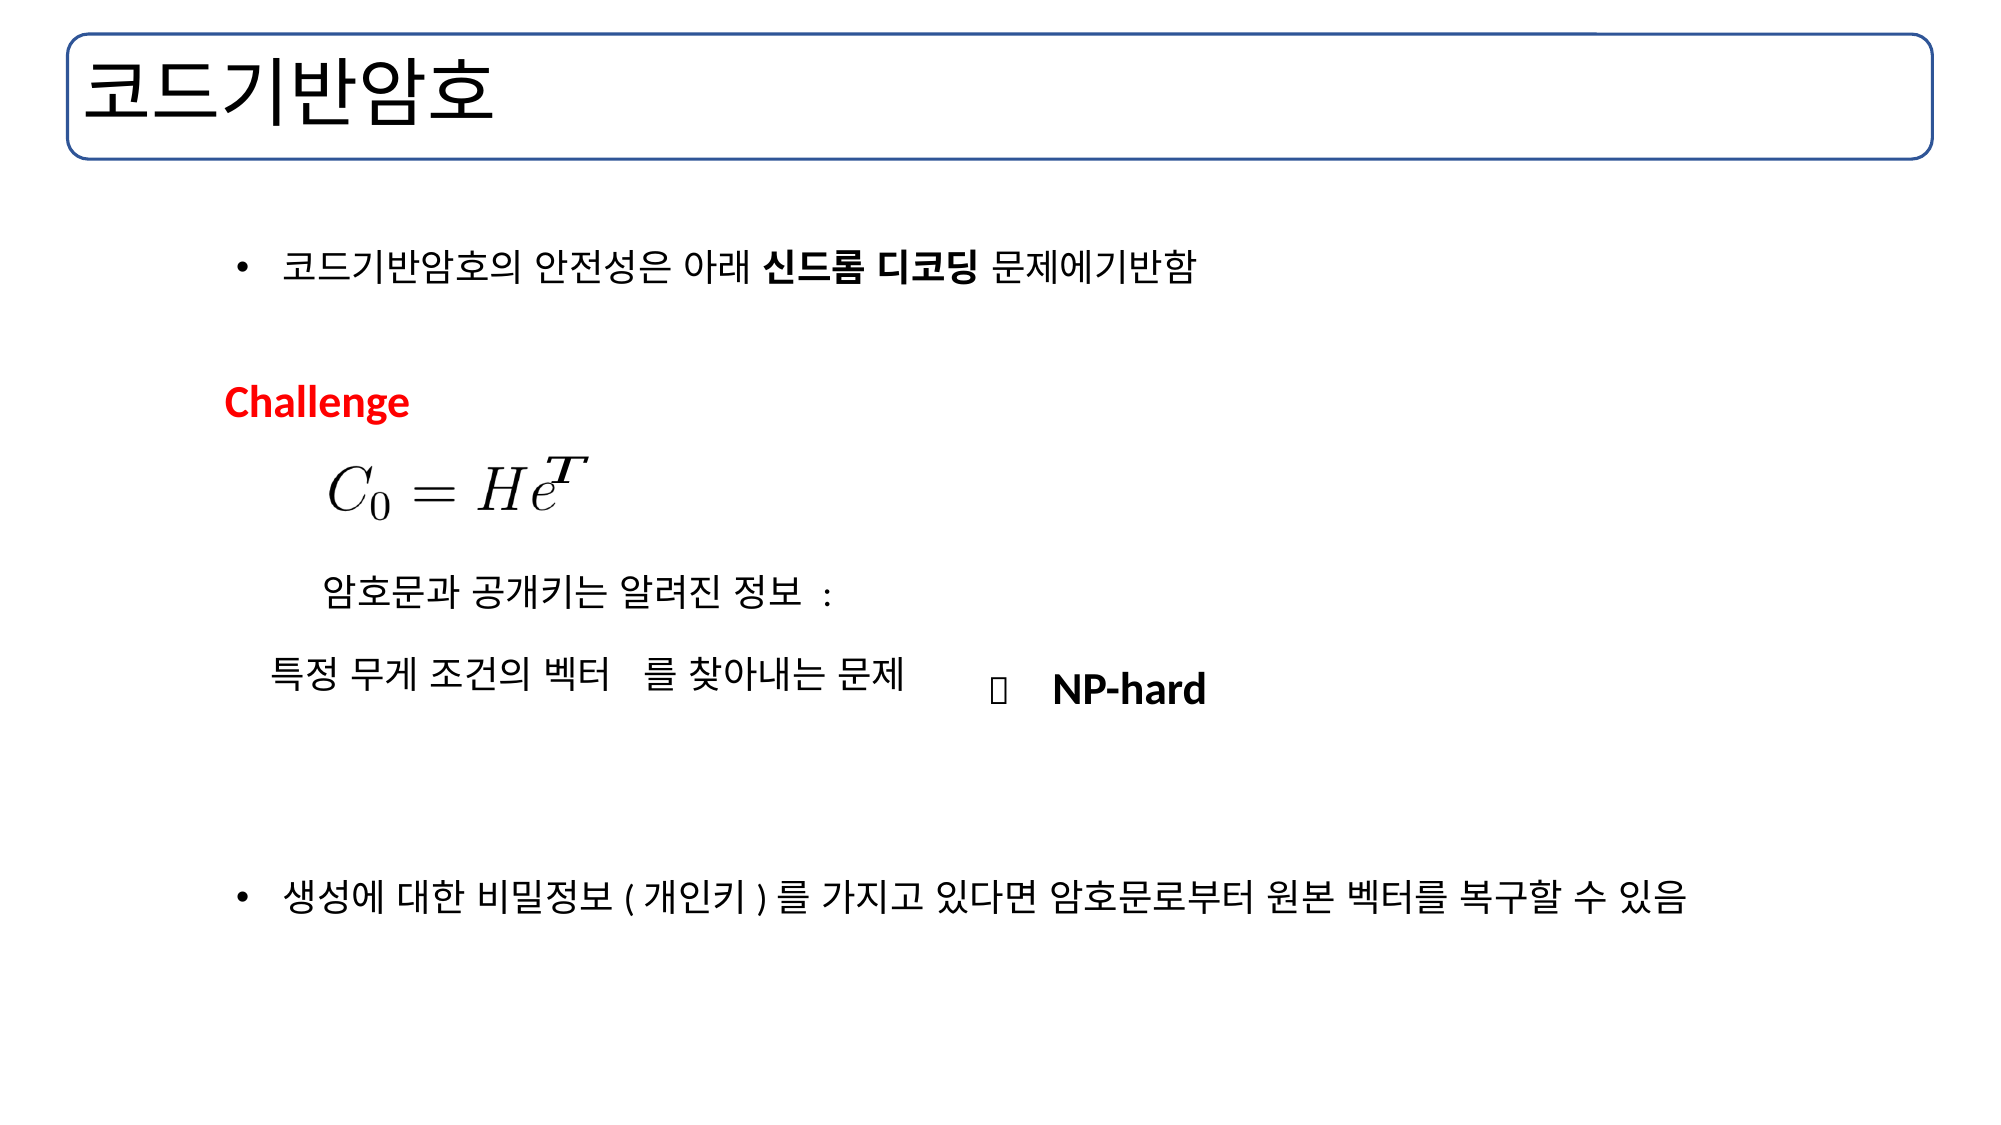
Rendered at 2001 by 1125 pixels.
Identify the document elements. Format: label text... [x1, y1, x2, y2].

title 코드기반암호 [67, 34, 1933, 160]
text_box  NP-hard [947, 651, 1223, 722]
text_box Challenge [210, 364, 426, 435]
picture [314, 451, 562, 526]
